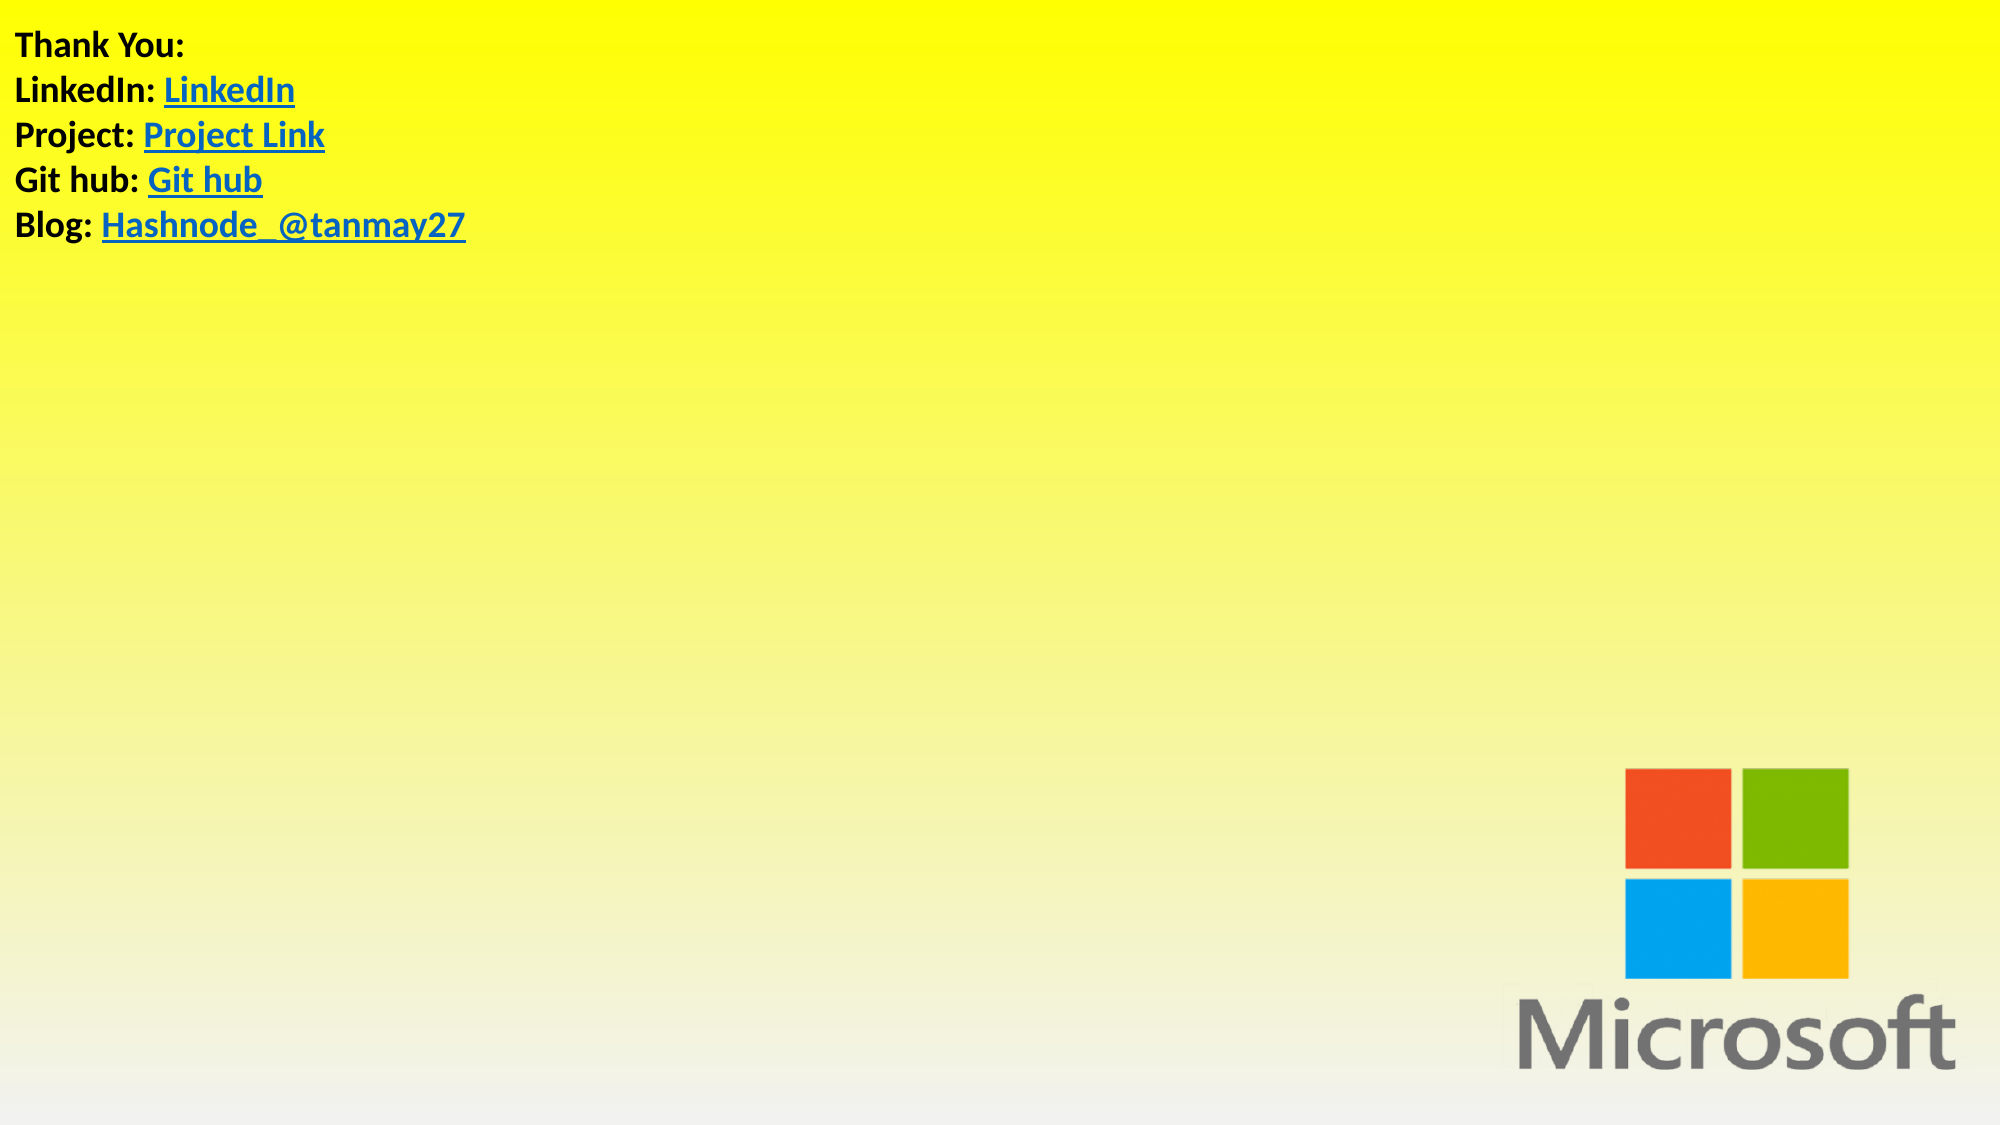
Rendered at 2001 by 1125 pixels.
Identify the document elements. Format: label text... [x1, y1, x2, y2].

text_box Thank You: LinkedIn: LinkedIn Project: Project Link Git hub: Git hub Blog: Hashnode_@tanmay27 [0, 211, 760, 253]
text_box Thank You: LinkedIn: LinkedIn Project: Project Link Git hub: Git hub Blog: Hashnode_@tanmay27 [0, 12, 760, 192]
picture [1474, 696, 2000, 1125]
